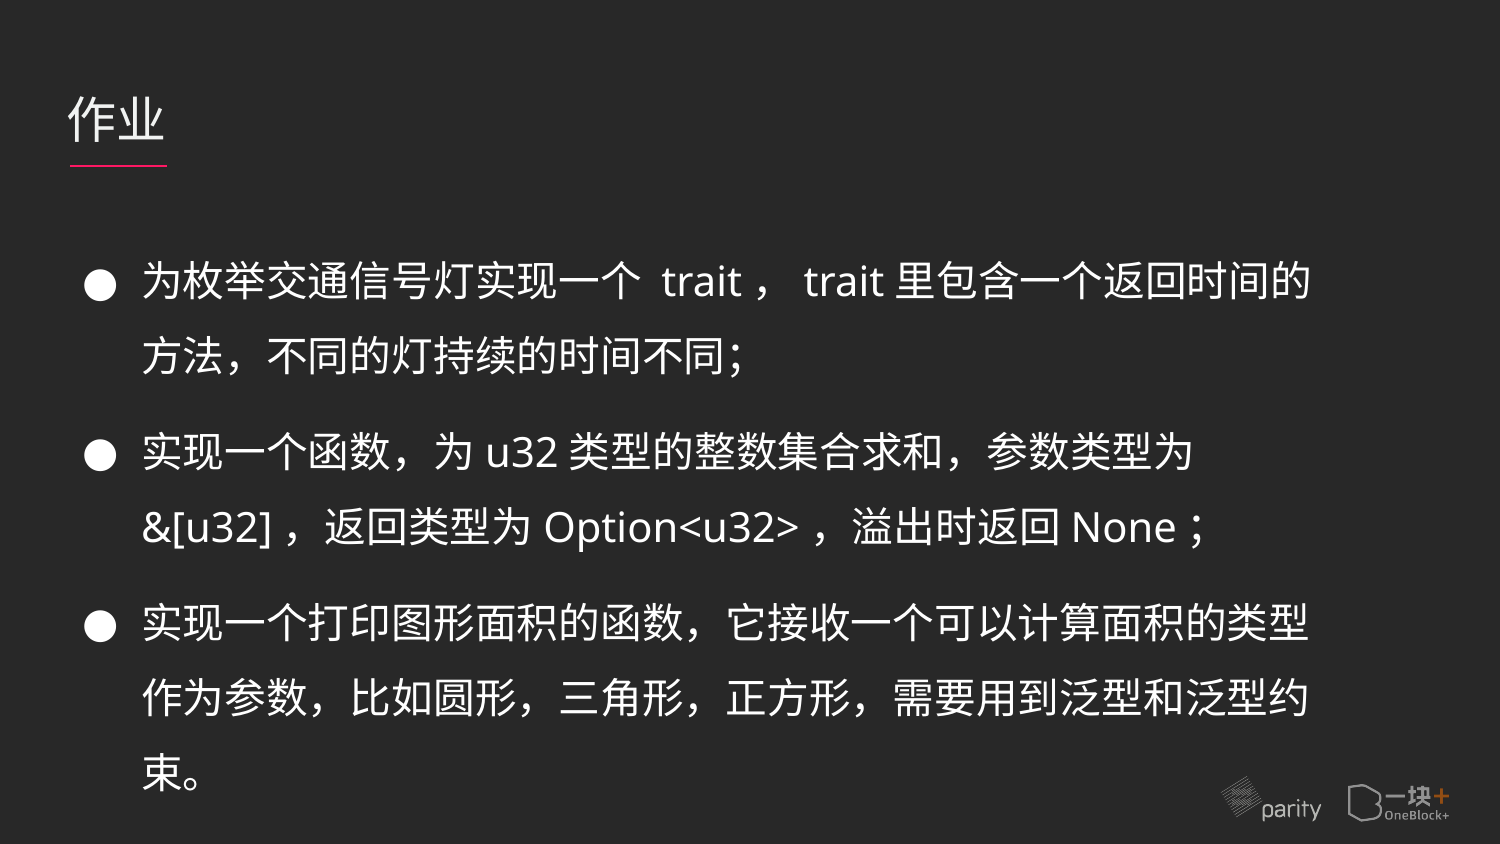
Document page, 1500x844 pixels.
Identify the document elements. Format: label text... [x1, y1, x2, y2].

title 作业 [51, 43, 1449, 138]
list 为枚举交通信号灯实现一个 trait，trait里包含一个返回时间的方法，不同的灯持续的时间不同； 实现一个函数，为u32类型的整数集合求和，参数类型为 &[u32]，返回类型为Option<u32>，溢出时返回None； 实现一个打印图形面积的函数，它接收一个可以计算面积的类型作为参数，比如圆形，三角形，正方形，需要用到泛型和泛型约束。 [51, 214, 1335, 702]
picture [1348, 784, 1449, 822]
